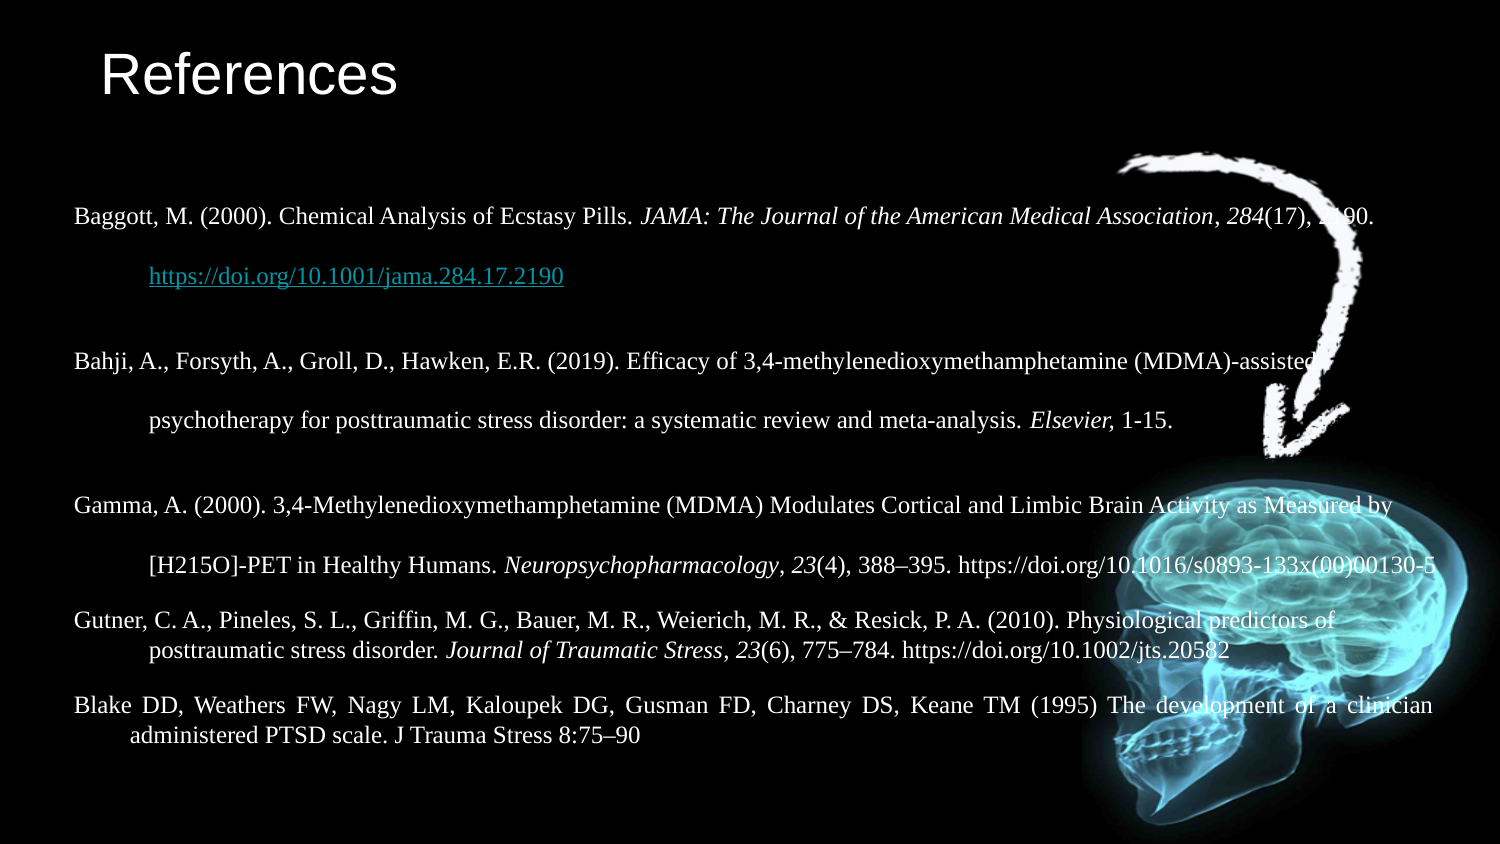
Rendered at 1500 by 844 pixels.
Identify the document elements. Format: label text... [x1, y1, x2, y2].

picture [0, 0, 1500, 844]
list Baggott, M. (2000). Chemical Analysis of Ecstasy Pills. JAMA: The Journal of the American Medical Association, 284(17), 2190. https://doi.org/10.1001/jama.284.17.2190 Bahji, A., Forsyth, A., Groll, D., Hawken, E.R. (2019). Efficacy of 3,4-methylenedioxymethamphetamine (MDMA)-assisted psychotherapy for posttraumatic stress disorder: a systematic review and meta-analysis. Elsevier, 1-15. Gamma, A. (2000). 3,4-Methylenedioxymethamphetamine (MDMA) Modulates Cortical and Limbic Brain Activity as Measured by [H215O]-PET in Healthy Humans. Neuropsychopharmacology, 23(4), 388–395. https://doi.org/10.1016/s0893-133x(00)00130-5 Gutner, C. A., Pineles, S. L., Griffin, M. G., Bauer, M. R., Weierich, M. R., & Resick, P. A. (2010). Physiological predictors of posttraumatic stress disorder. Journal of Traumatic Stress, 23(6), 775–784. https://doi.org/10.1002/jts.20582 Blake DD, Weathers FW, Nagy LM, Kaloupek DG, Gusman FD, Charney DS, Keane TM (1995) The development of a clinician administered PTSD scale. J Trauma Stress 8:75–90 Foa, E. B., Keane, T. M., Friedman, M. J., & Cohen, J. A. (Eds.). (2009). Effective treatments for PTSD: Practice guidelines from the International Society for Traumatic Stress Studies (2nd ed.). The Guilford Press Mithoefer, M.C., Feduccia, A.A., Jerome, L., Mithoefer, A., Wagner, M., Walsh, Z., Hamilton, S., Yazar-Klosinski, B., Emerson, A., & Doblin, R. (2019). MDMA-assisted psychotherapy for treatment of PTSD: Study design and rationale for phase 3 trials based on pooled analysis of six phase 2 randomized controlled trials. Psychopharmacology, 236(0), 2735-2745. Mithoefer, M.C., Mithoefer, A.T., Feduccia, A.A., Jerome, L., Wagner, M., Wyner, J., Holland, J., Hamilton, S., & Yazar-Klosinski, B. (2018). 3, 4-methylenedioxymethamphetamine (MDMA)-assisted psychotherapy for post-traumatic stress disorder in military veterans, firefighters, and police officers: a randomized, double-blind, dose-response, phase 2 clinical trial. Lancet Psychiatry, 5, 486-497. [58, 154, 1457, 844]
title References [85, 20, 1484, 115]
